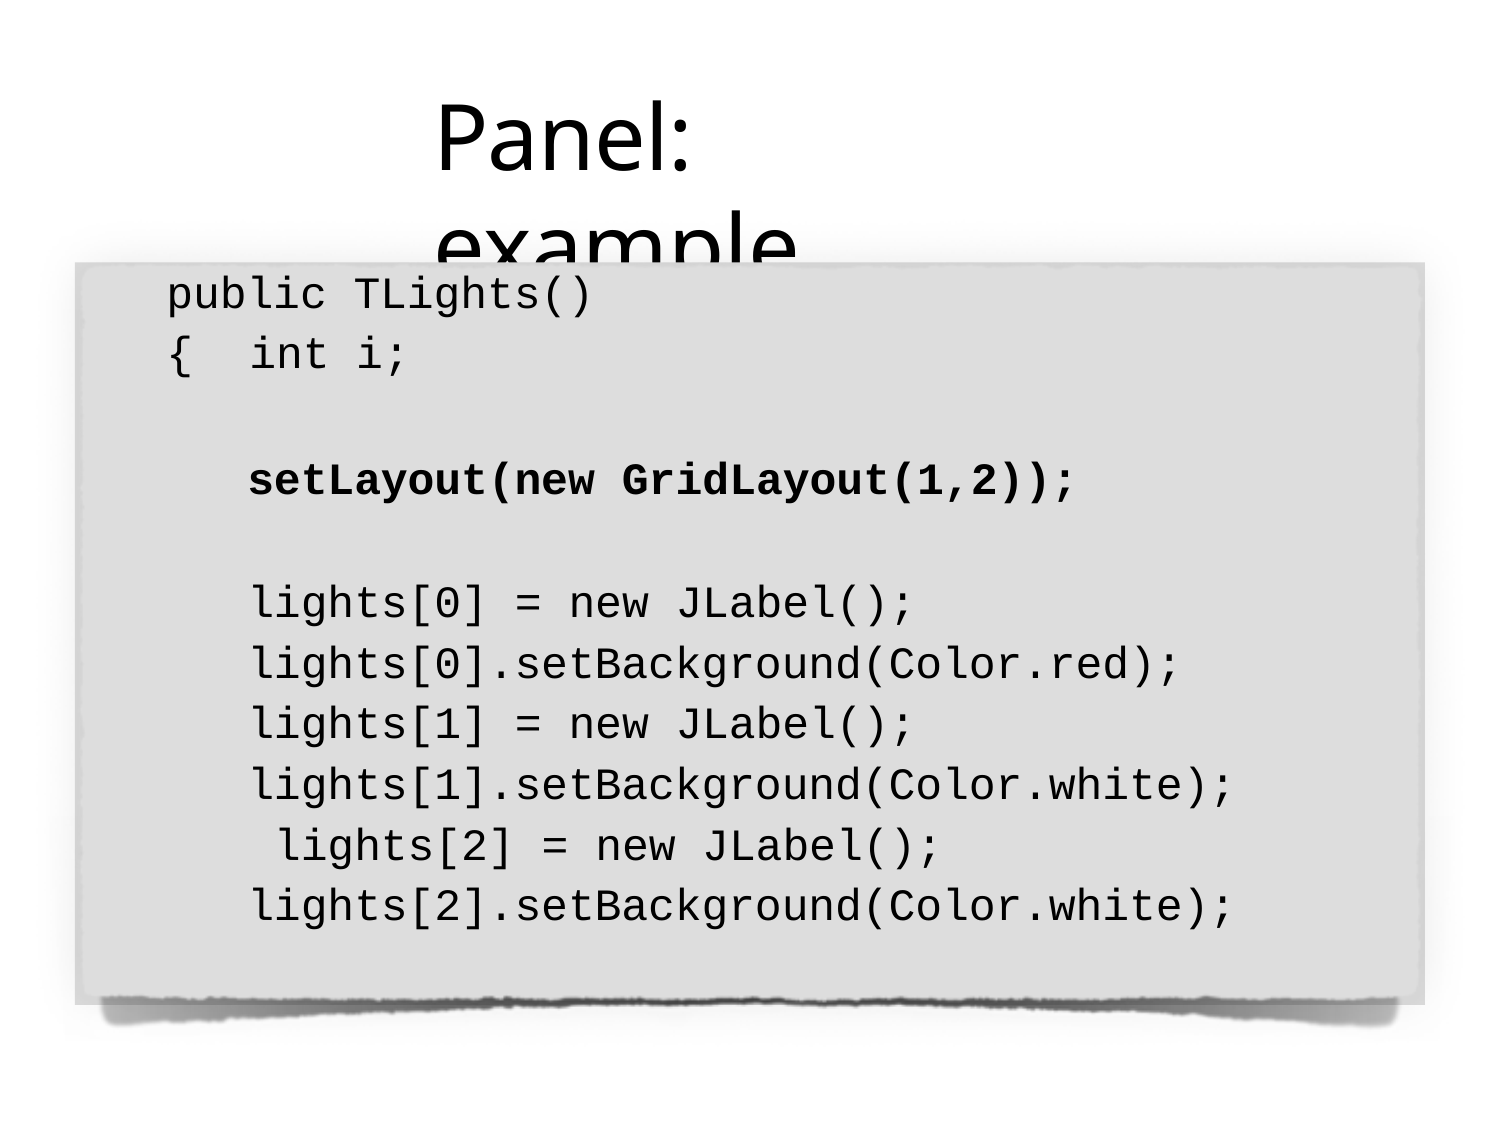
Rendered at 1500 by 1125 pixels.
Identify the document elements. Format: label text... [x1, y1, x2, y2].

text_box [29, 208, 1471, 1055]
text_box public TLights() { int i; setLayout(new GridLayout(1,2)); lights[0] = new JLabel(); lights[0].setBackground(Color.red); lights[1] = new JLabel(); lights[1].setBackground(Color.white); lights[2] = new JLabel(); lights[2].setBackground(Color.white); [164, 254, 1249, 930]
title Panel: example [431, 77, 1068, 208]
